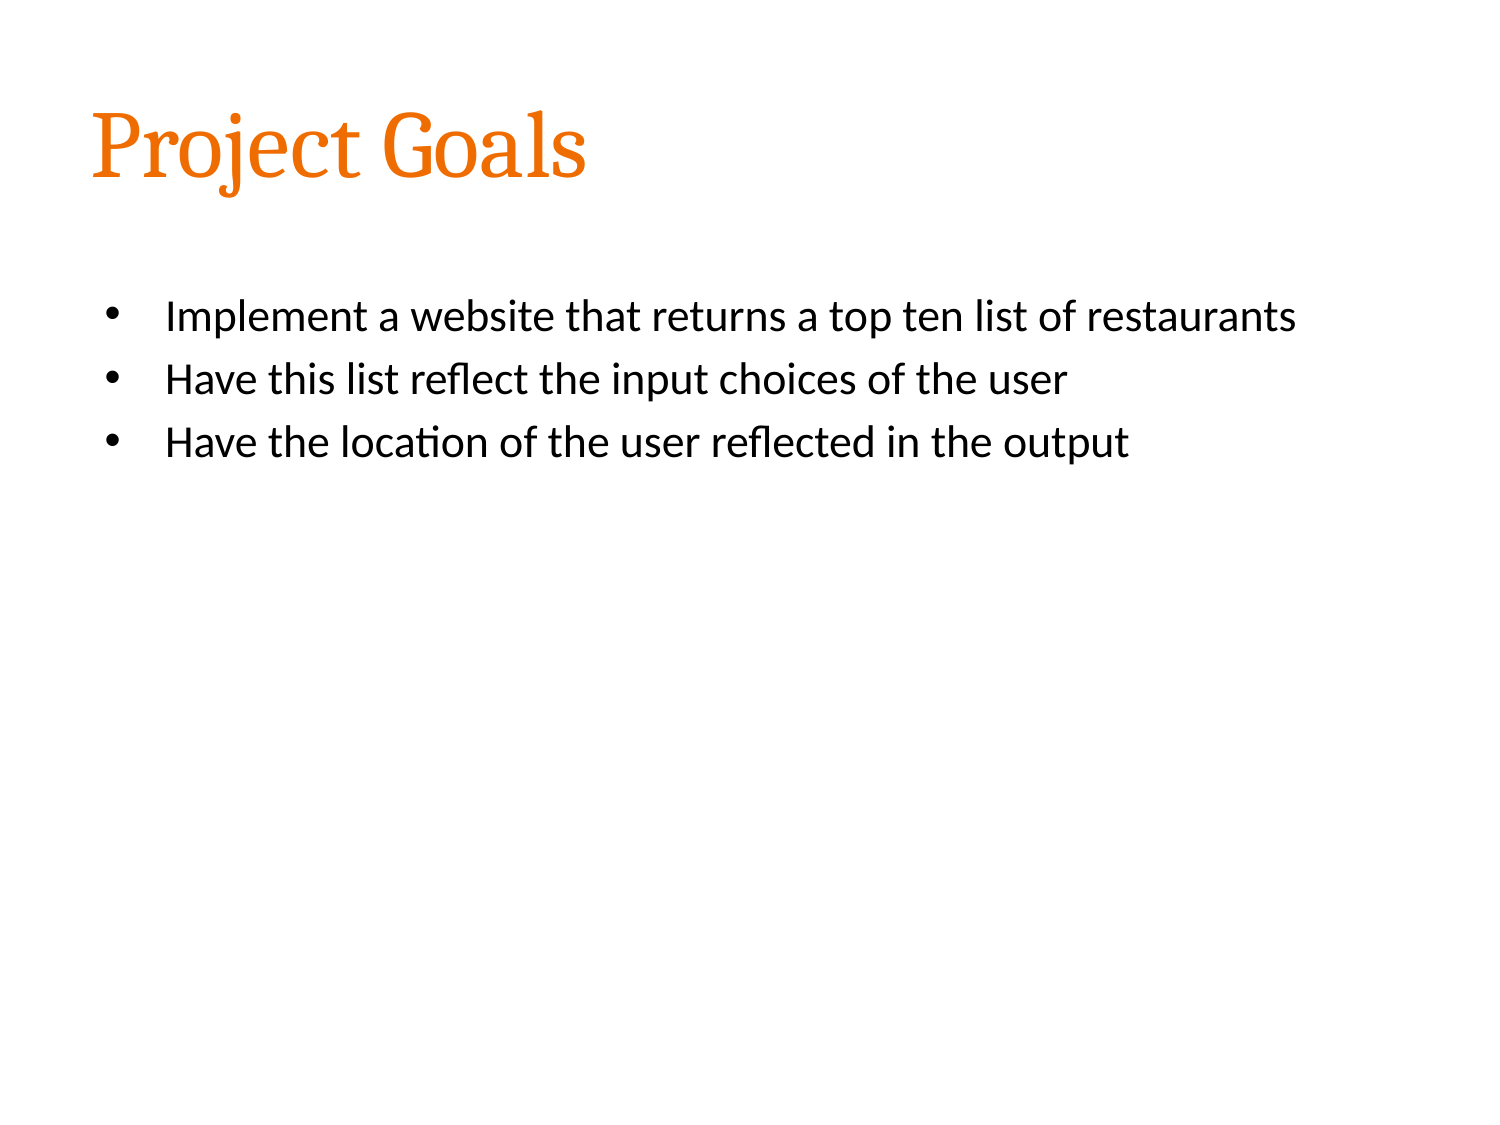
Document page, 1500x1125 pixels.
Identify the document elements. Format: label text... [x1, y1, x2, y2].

list Implement a website that returns a top ten list of restaurants Have this list reflect the input choices of the user Have the location of the user reflected in the output [75, 262, 1325, 1050]
title Project Goals [75, 45, 1325, 233]
